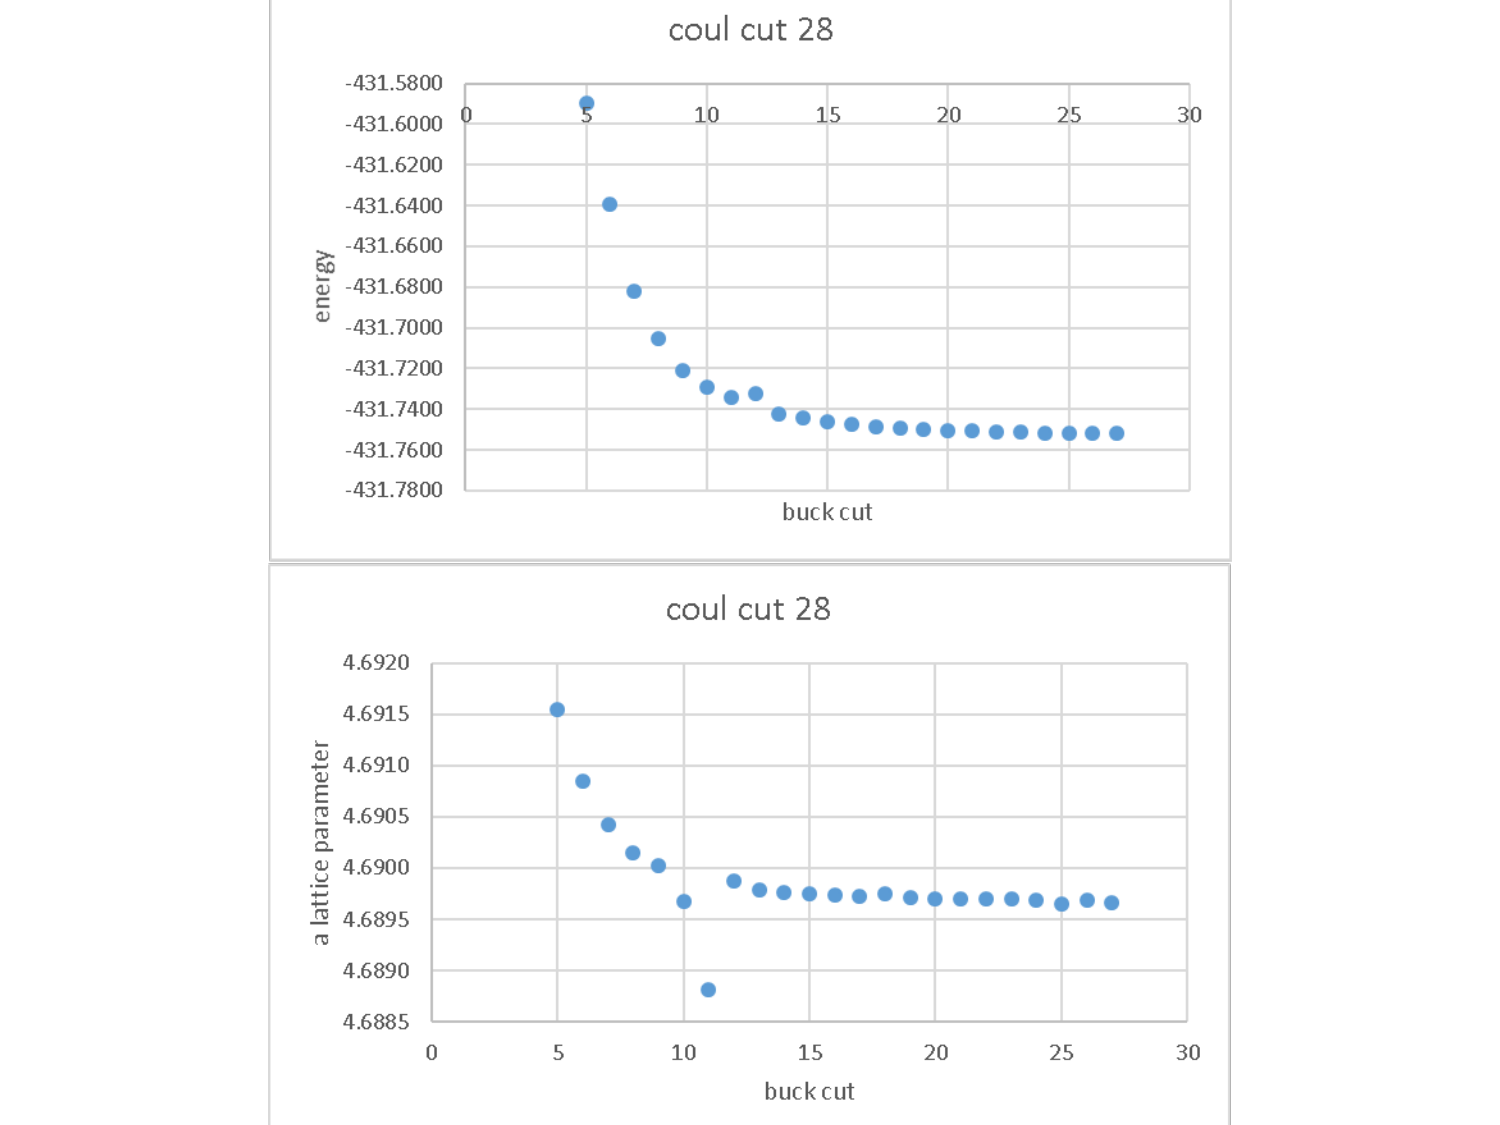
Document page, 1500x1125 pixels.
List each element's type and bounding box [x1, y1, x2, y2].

picture [268, 0, 1232, 1125]
